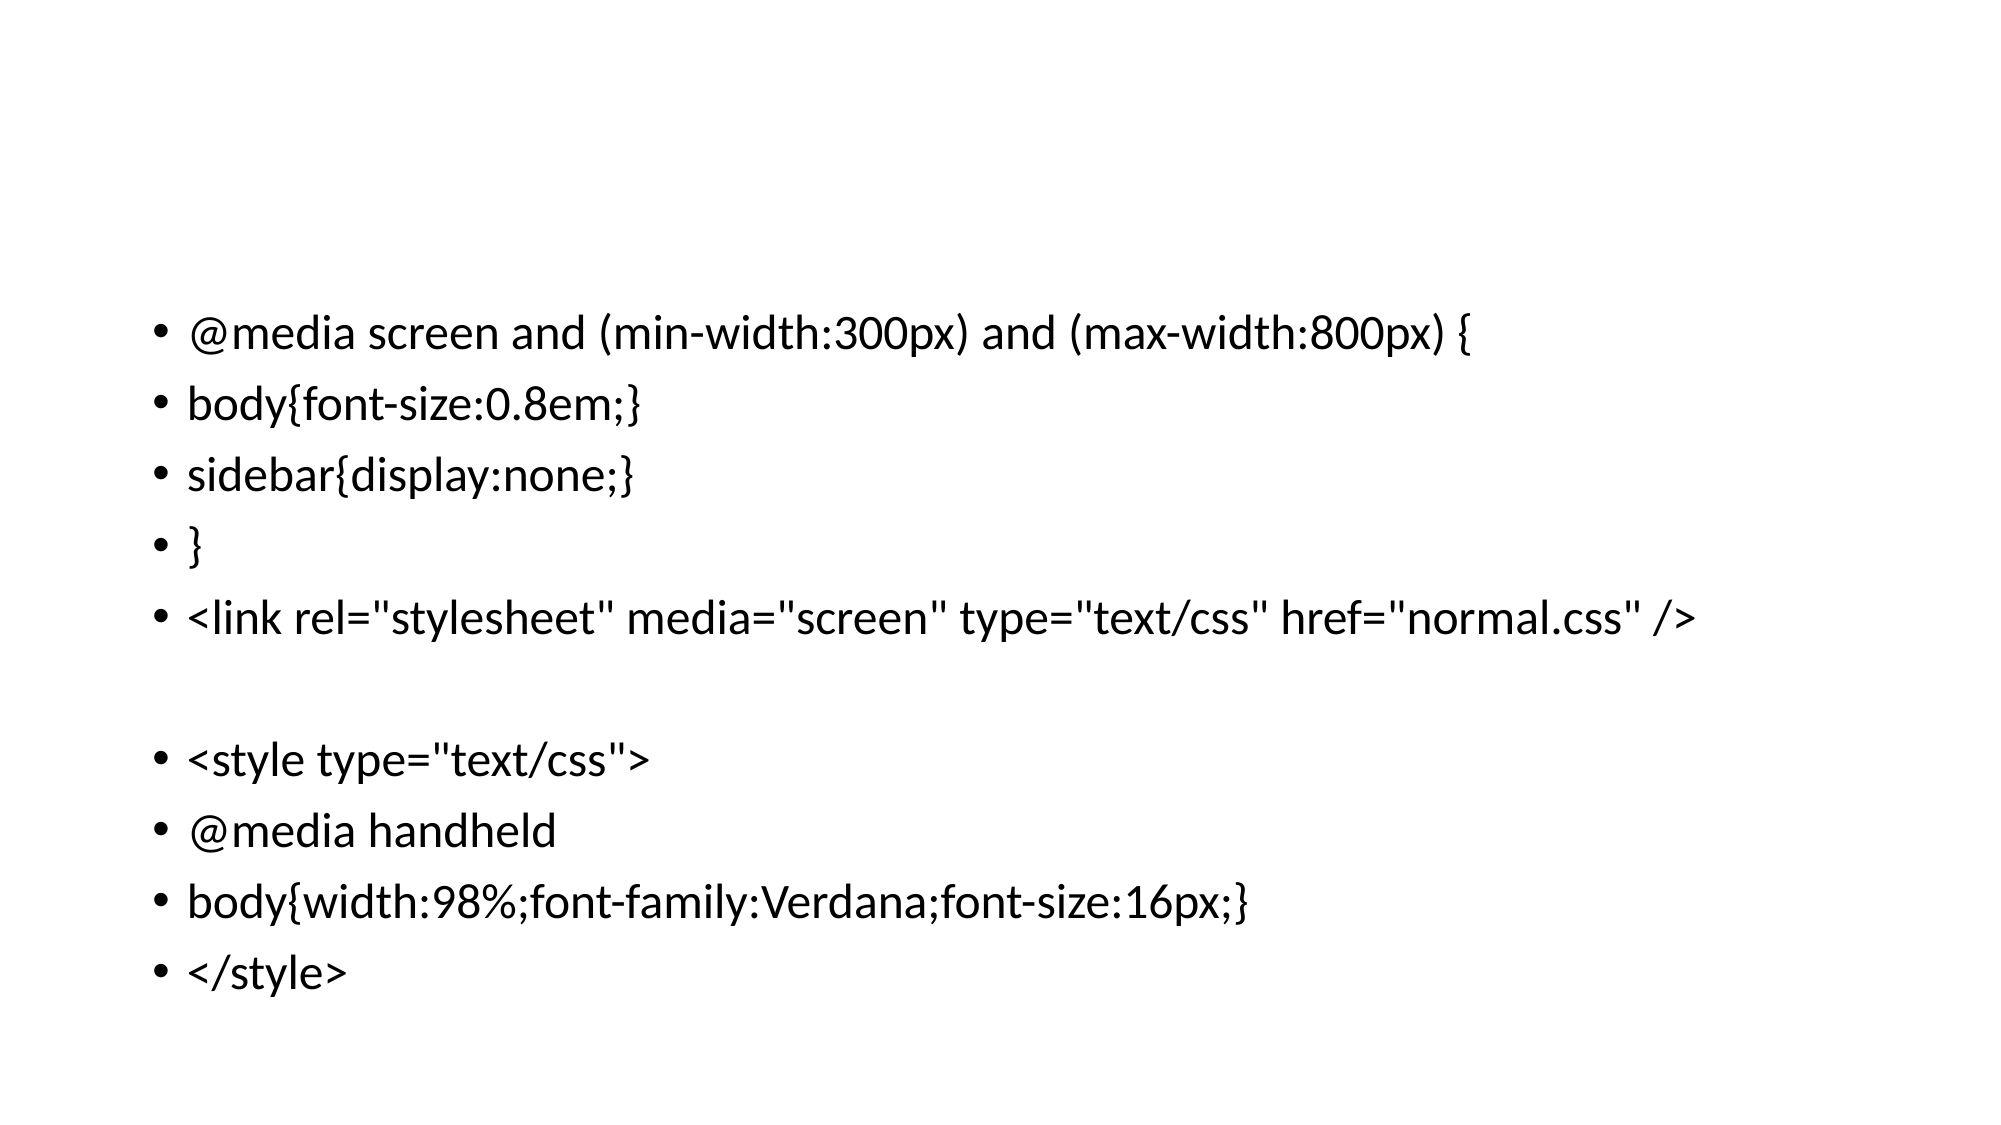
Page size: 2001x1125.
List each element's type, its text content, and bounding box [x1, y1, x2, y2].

list @media screen and (min-width:300px) and (max-width:800px) { body{font-size:0.8em;} sidebar{display:none;} } <link rel="stylesheet" media="screen" type="text/css" href="normal.css" /> <style type="text/css"> @media handheld body{width:98%;font-family:Verdana;font-size:16px;} </style> [137, 299, 1863, 1014]
